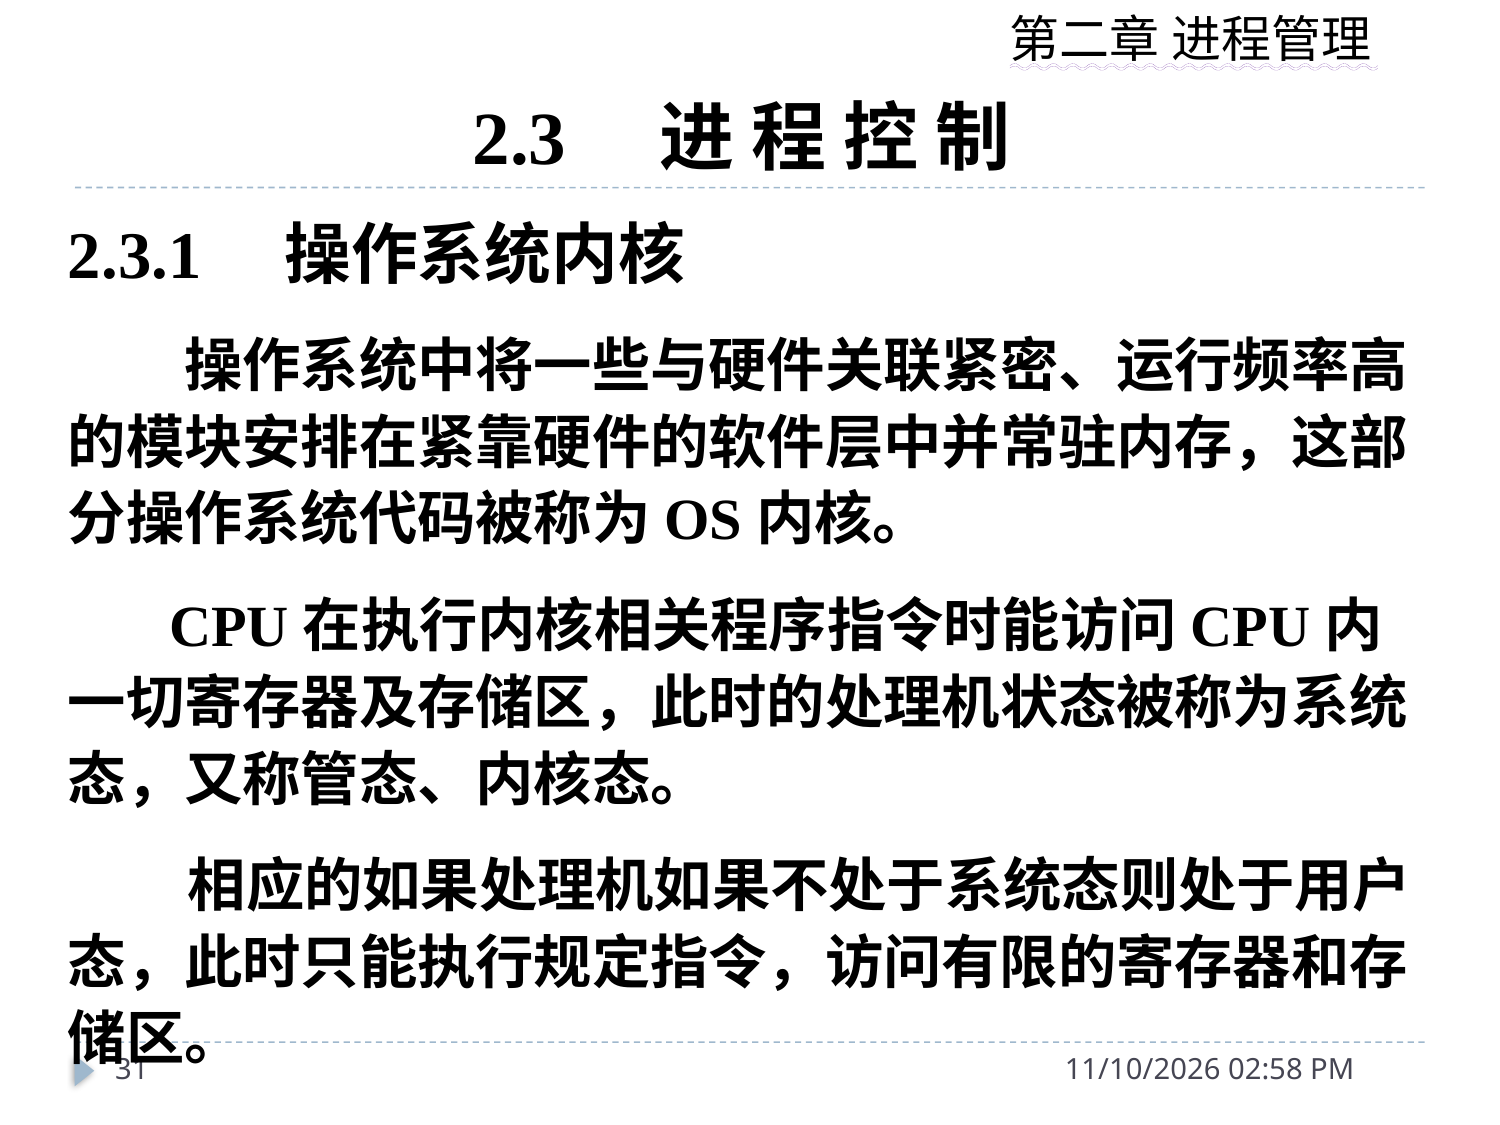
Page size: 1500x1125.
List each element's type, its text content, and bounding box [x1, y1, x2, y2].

text_box 2.3.1 操作系统内核 操作系统中将一些与硬件关联紧密、运行频率高的模块安排在紧靠硬件的软件层中并常驻内存，这部分操作系统代码被称为OS内核。 CPU在执行内核相关程序指令时能访问CPU内一切寄存器及存储区，此时的处理机状态被称为系统态，又称管态、内核态。 相应的如果处理机如果不处于系统态则处于用户态，此时只能执行规定指令，访问有限的寄存器和存储区。 [53, 196, 1450, 1125]
title 2.3 进 程 控 制 [75, 78, 1425, 188]
